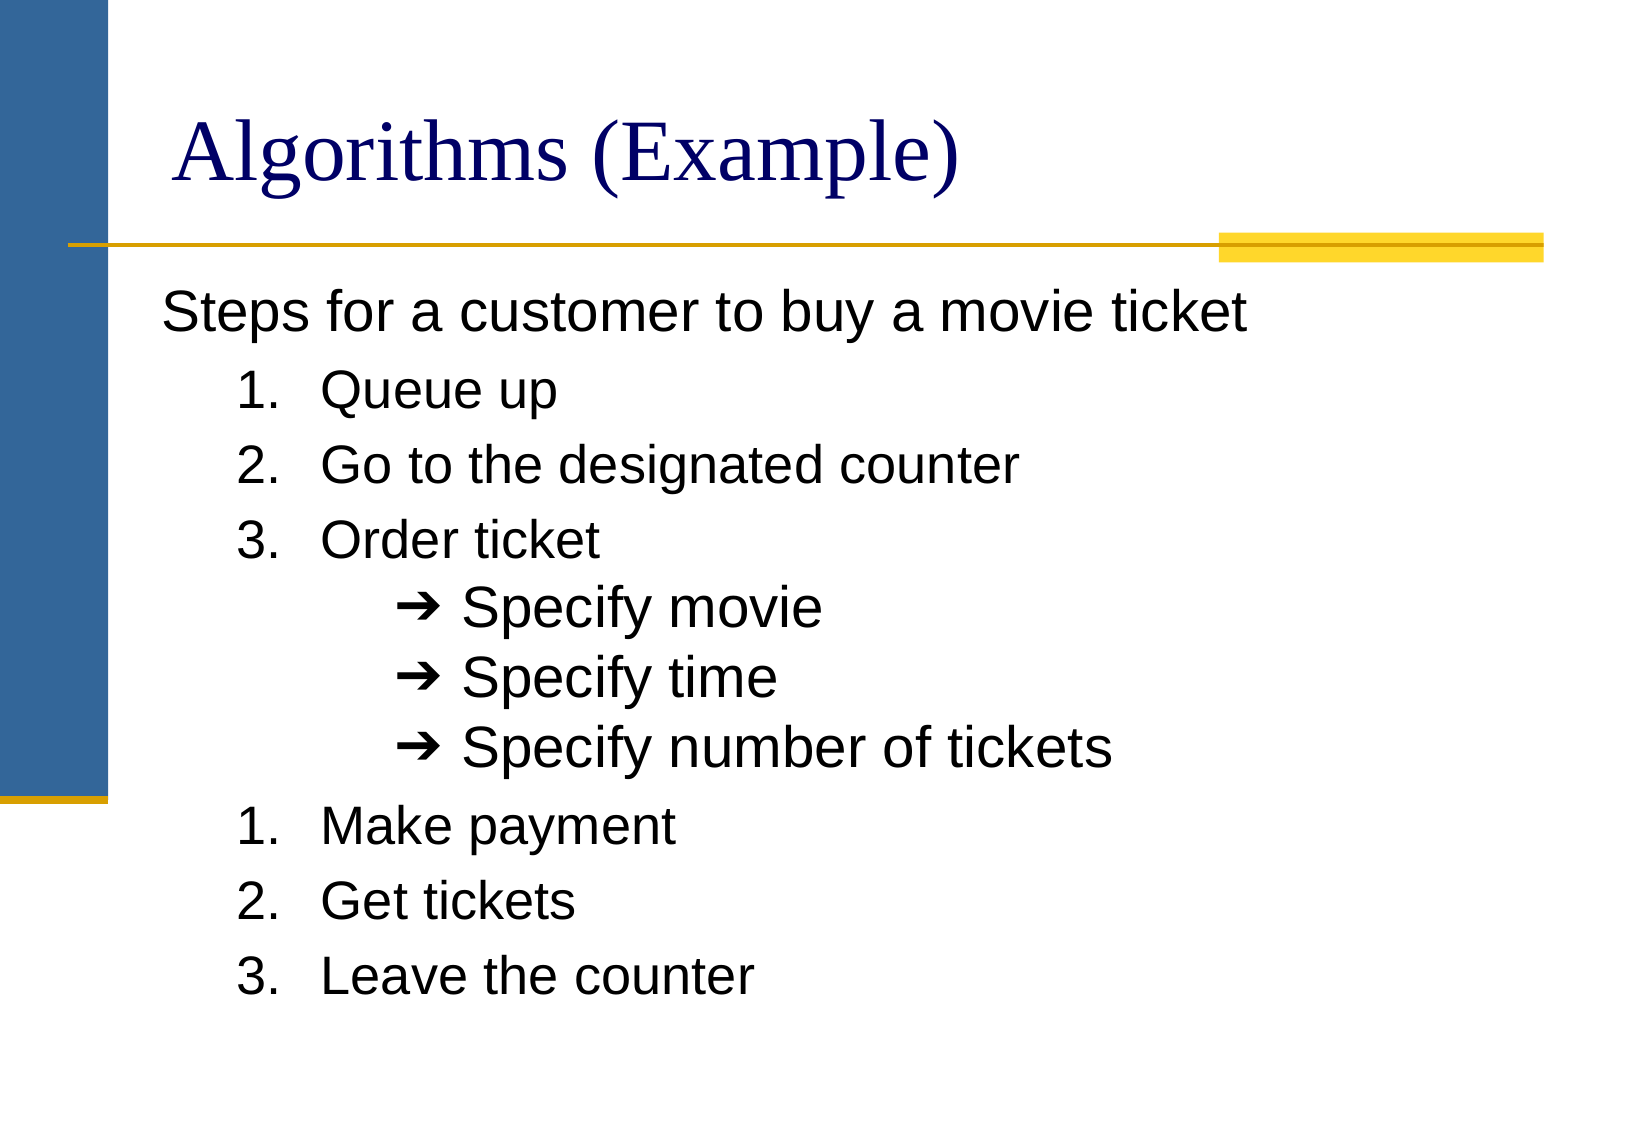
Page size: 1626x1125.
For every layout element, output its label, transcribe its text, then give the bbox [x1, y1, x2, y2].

list Steps for a customer to buy a movie ticket Queue up Go to the designated counter Order ticket Specify movie Specify time Specify number of tickets Make payment Get tickets Leave the counter [146, 266, 1479, 1091]
title Algorithms (Example) [163, 58, 1213, 199]
